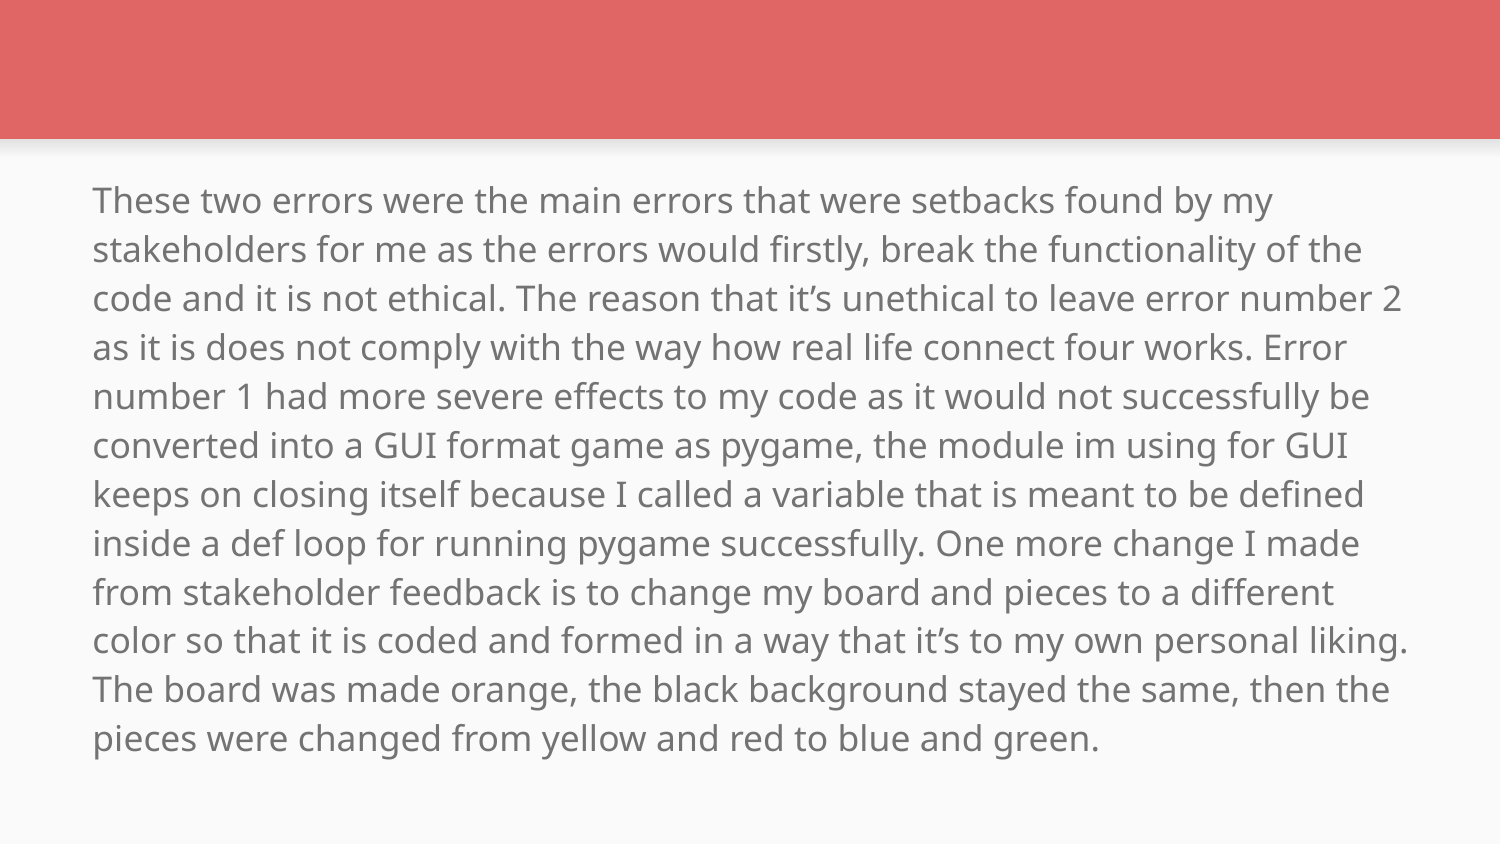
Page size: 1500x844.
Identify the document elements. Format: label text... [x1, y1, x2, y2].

list These two errors were the main errors that were setbacks found by my stakeholders for me as the errors would firstly, break the functionality of the code and it is not ethical. The reason that it’s unethical to leave error number 2 as it is does not comply with the way how real life connect four works. Error number 1 had more severe effects to my code as it would not successfully be converted into a GUI format game as pygame, the module im using for GUI keeps on closing itself because I called a variable that is meant to be defined inside a def loop for running pygame successfully. One more change I made from stakeholder feedback is to change my board and pieces to a different color so that it is coded and formed in a way that it’s to my own personal liking. The board was made orange, the black background stayed the same, then the pieces were changed from yellow and red to blue and green. [77, 156, 1427, 760]
